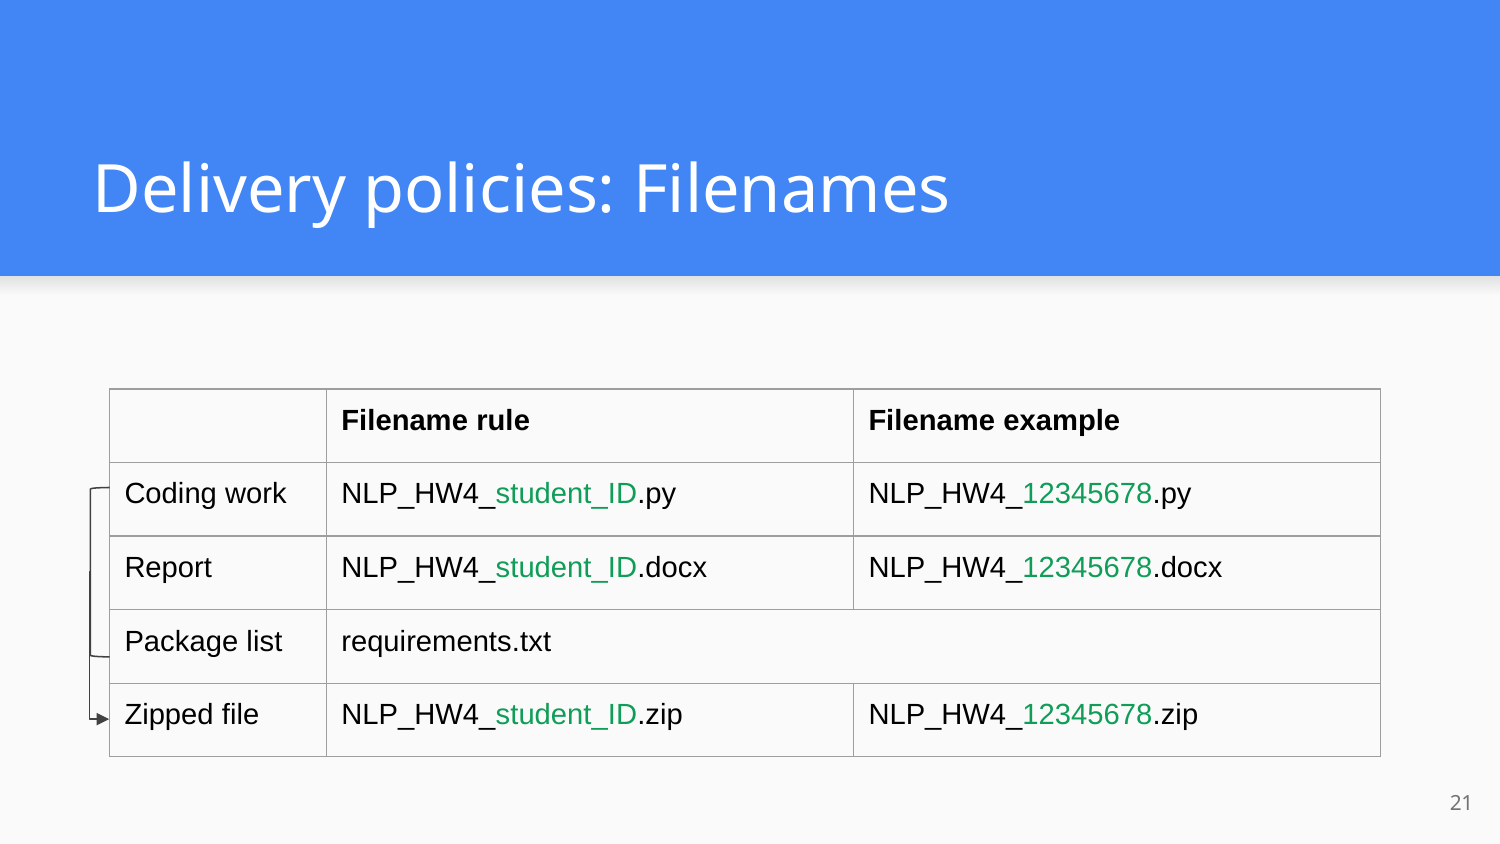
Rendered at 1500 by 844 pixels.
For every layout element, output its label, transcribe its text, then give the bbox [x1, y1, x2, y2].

table_cell NLP_HW4_student_ID.docx [327, 537, 853, 609]
table_cell NLP_HW4_student_ID.py [327, 463, 853, 535]
table_cell Report [110, 537, 326, 609]
table_cell NLP_HW4_12345678.docx [854, 537, 1380, 609]
table_cell Zipped file [110, 684, 326, 756]
table_cell NLP_HW4_12345678.py [854, 463, 1380, 535]
title Delivery policies: Filenames [77, 121, 1427, 248]
table_cell Coding work [110, 463, 326, 535]
table_cell Package list [115, 610, 326, 683]
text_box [90, 571, 110, 720]
table_header [110, 390, 326, 462]
table_cell requirements.txt [327, 610, 1380, 683]
table_header Filename rule [327, 390, 853, 462]
table_cell NLP_HW4_12345678.zip [854, 684, 1380, 756]
text_box [90, 487, 110, 571]
table_cell NLP_HW4_student_ID.zip [327, 684, 853, 756]
table_header Filename example [854, 390, 1380, 462]
slide_number ‹#› [1398, 770, 1489, 835]
